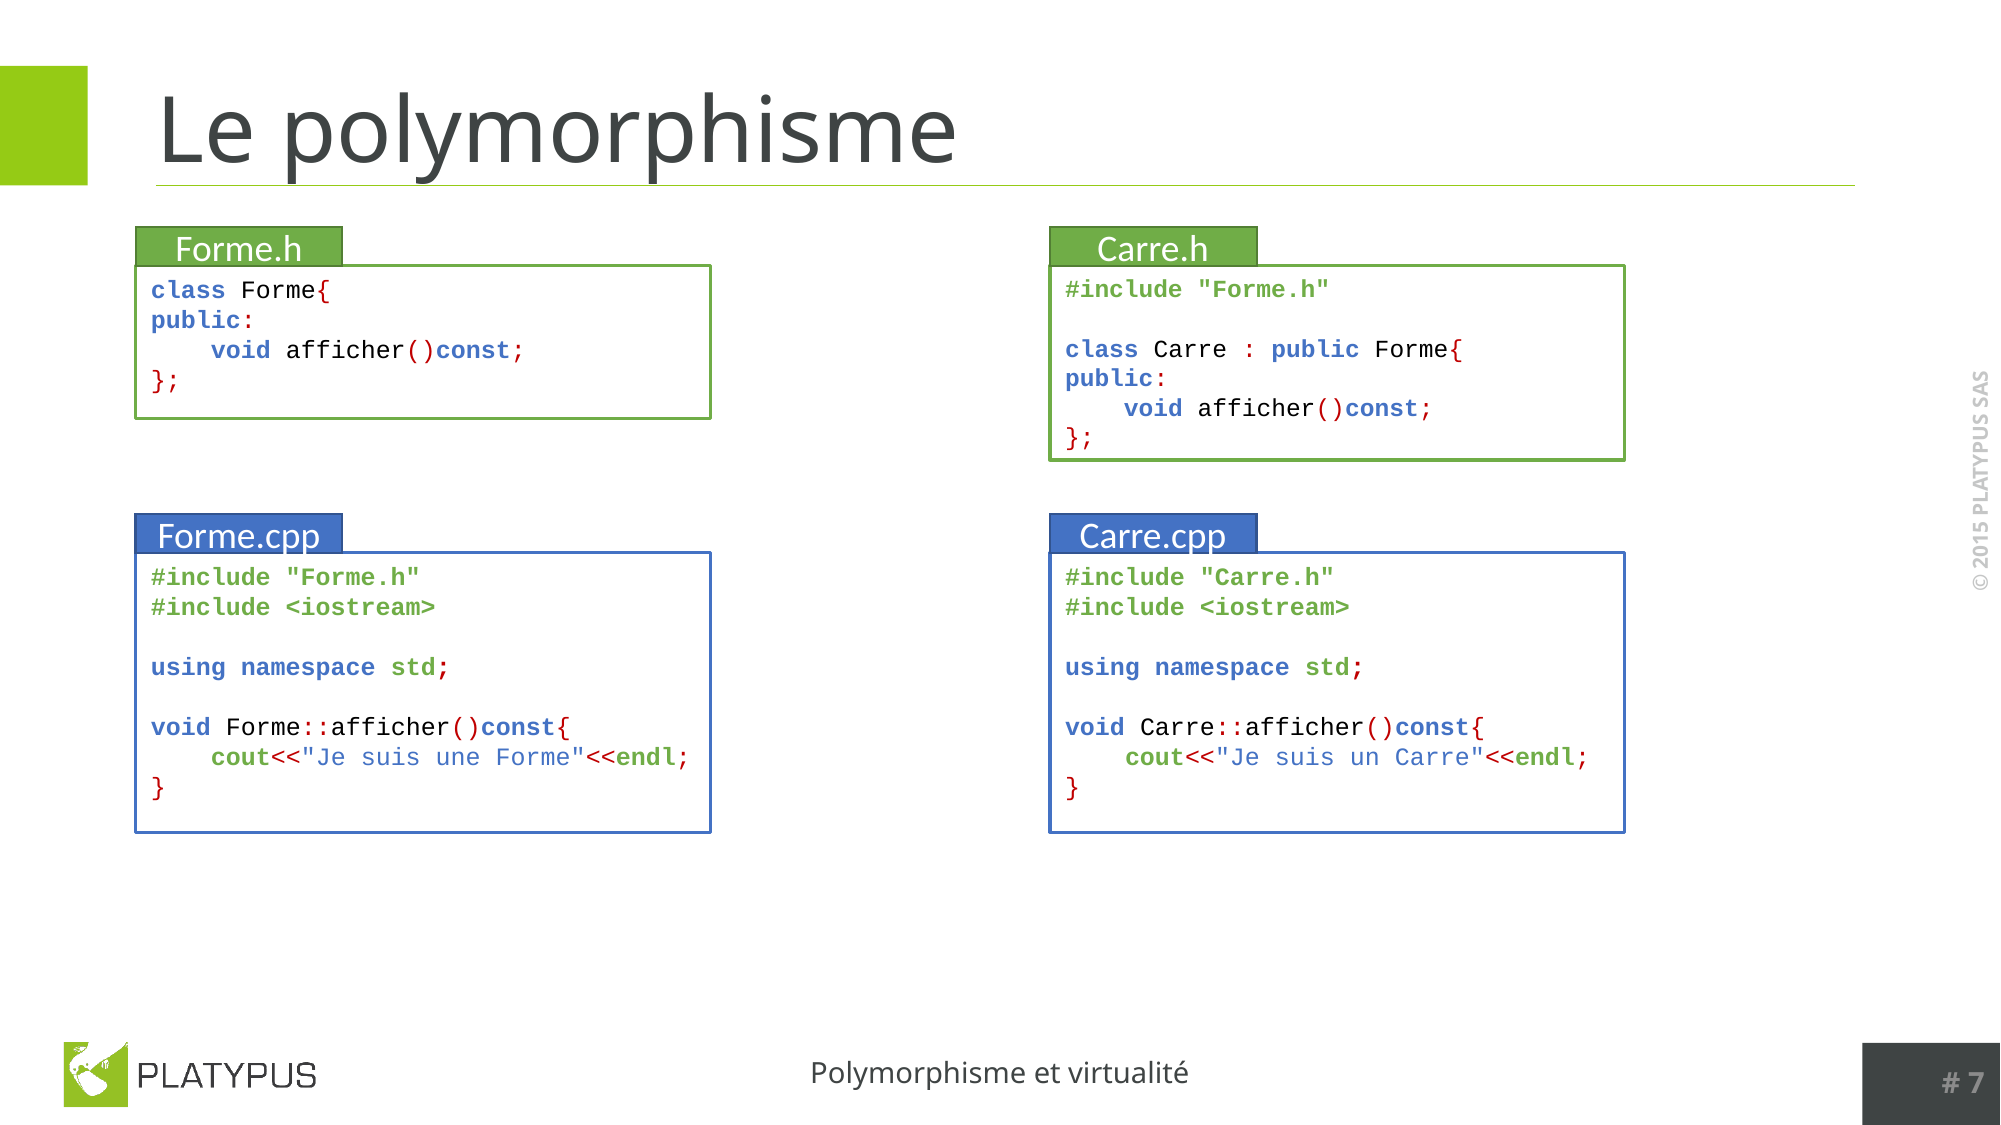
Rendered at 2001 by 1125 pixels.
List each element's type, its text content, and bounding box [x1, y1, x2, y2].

text_box #include "Carre.h" #include <iostream> using namespace std; void Carre::afficher()const{ cout<<"Je suis un Carre"<<endl; } [1049, 552, 1625, 833]
title Le polymorphisme [141, 23, 1867, 242]
slide_number # 7 [1862, 1042, 2000, 1125]
text_box Forme.cpp [134, 513, 343, 554]
list class Forme{ public: void afficher()const; }; [135, 265, 711, 419]
picture [59, 1035, 322, 1110]
text_box Carre.cpp [1049, 513, 1258, 554]
text_box #include "Forme.h" #include <iostream> using namespace std; void Forme::afficher()const{ cout<<"Je suis une Forme"<<endl; } [135, 552, 711, 833]
list Polymorphisme et virtualité [639, 1051, 1361, 1088]
text_box Forme.h [135, 226, 343, 267]
text_box #include "Forme.h" class Carre : public Forme{ public: void afficher()const; }; [1049, 265, 1625, 461]
text_box Carre.h [1049, 226, 1258, 267]
